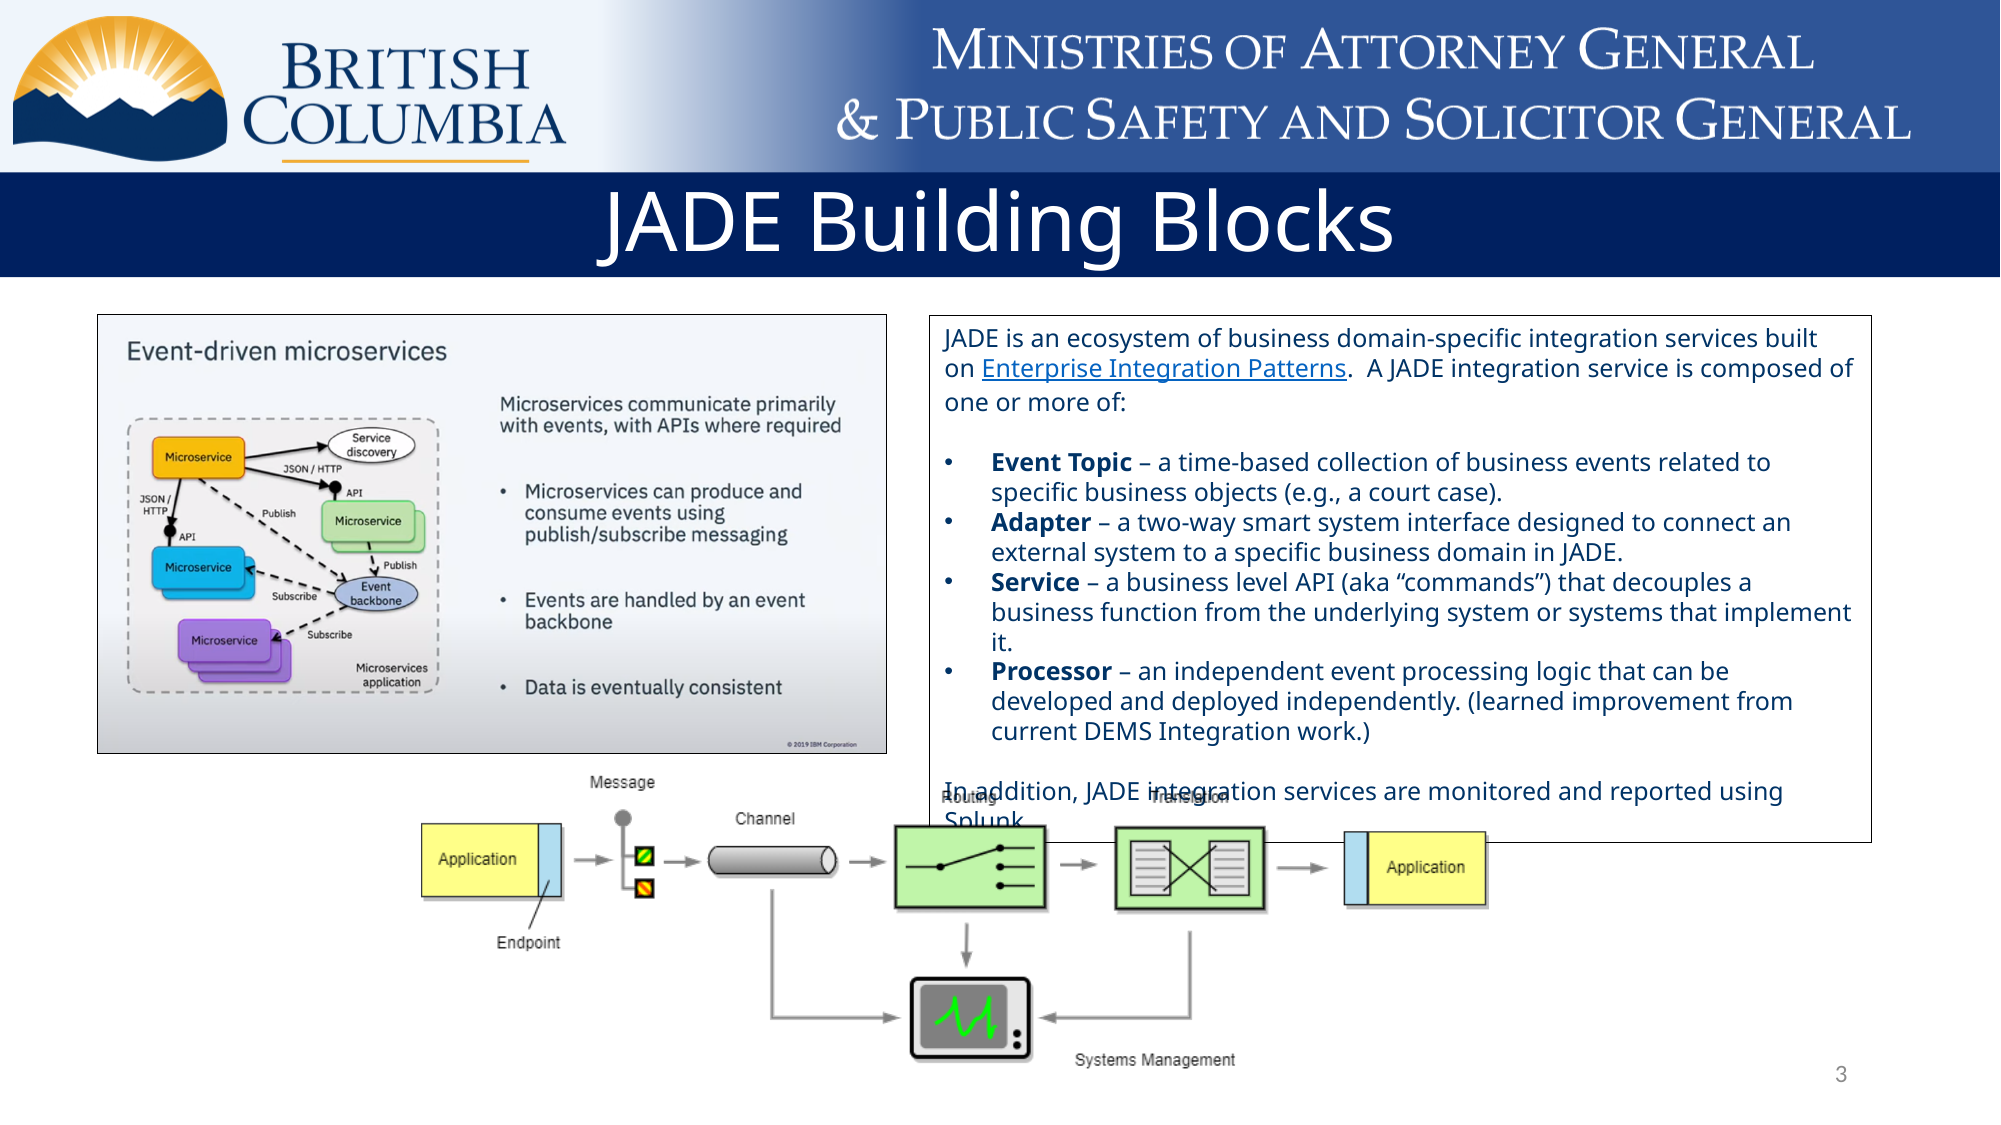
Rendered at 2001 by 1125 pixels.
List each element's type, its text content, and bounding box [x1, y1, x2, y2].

picture [421, 768, 1489, 1078]
text_box JADE Building Blocks [0, 172, 2000, 278]
picture [97, 314, 887, 754]
slide_number 3 [1412, 1042, 1863, 1103]
text_box JADE is an ecosystem of business domain-specific integration services built on Enterprise Integration Patterns. A JADE integration service is composed of one or more of: Event Topic – a time-based collection of business events related to specific business objects (e.g., a court case). Adapter – a two-way smart system interface designed to connect an external system to a specific business domain in JADE. Service – a business level API (aka “commands”) that decouples a business function from the underlying system or systems that implement it. Processor – an independent event processing logic that can be developed and deployed independently. (learned improvement from current DEMS Integration work.) In addition, JADE integration services are monitored and reported using Splunk. [929, 315, 1872, 843]
picture [0, 0, 2000, 172]
